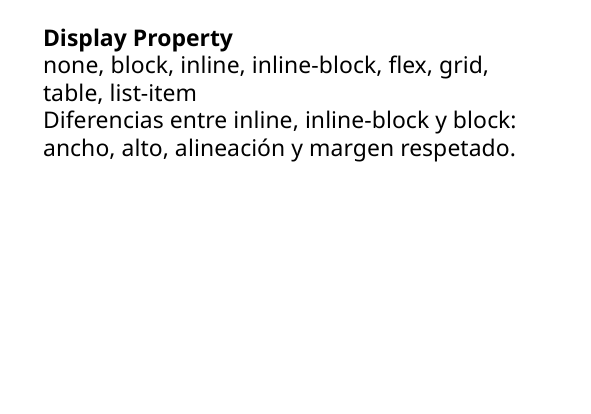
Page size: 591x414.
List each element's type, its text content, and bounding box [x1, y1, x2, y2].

text_box Display Property none, block, inline, inline-block, flex, grid, table, list-item Diferencias entre inline, inline-block y block: ancho, alto, alineación y margen respetado. [28, 16, 571, 196]
